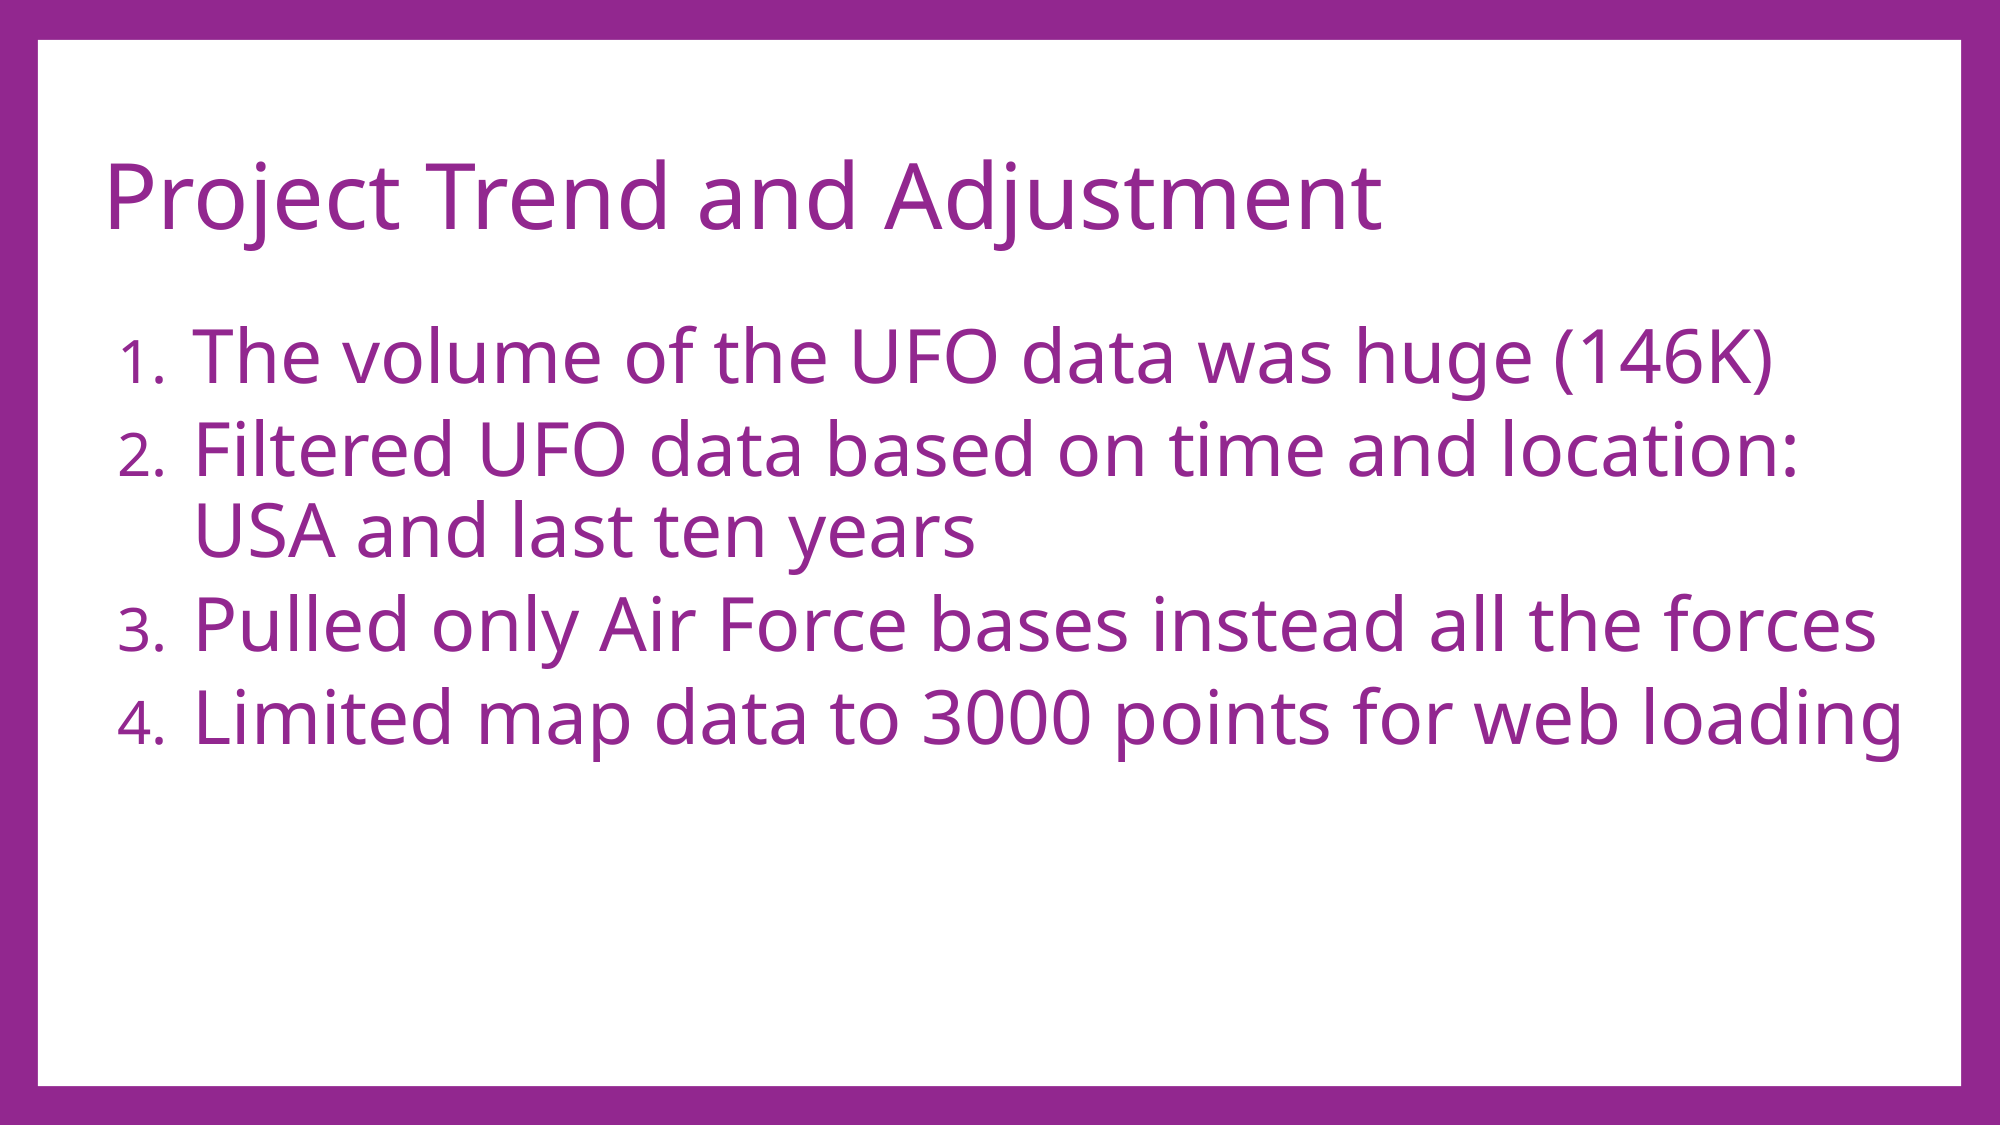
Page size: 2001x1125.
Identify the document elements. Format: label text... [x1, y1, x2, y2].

title Project Trend and Adjustment [86, 88, 1707, 311]
list The volume of the UFO data was huge (146K) Filtered UFO data based on time and location: USA and last ten years Pulled only Air Force bases instead all the forces Limited map data to 3000 points for web loading [102, 310, 1950, 974]
